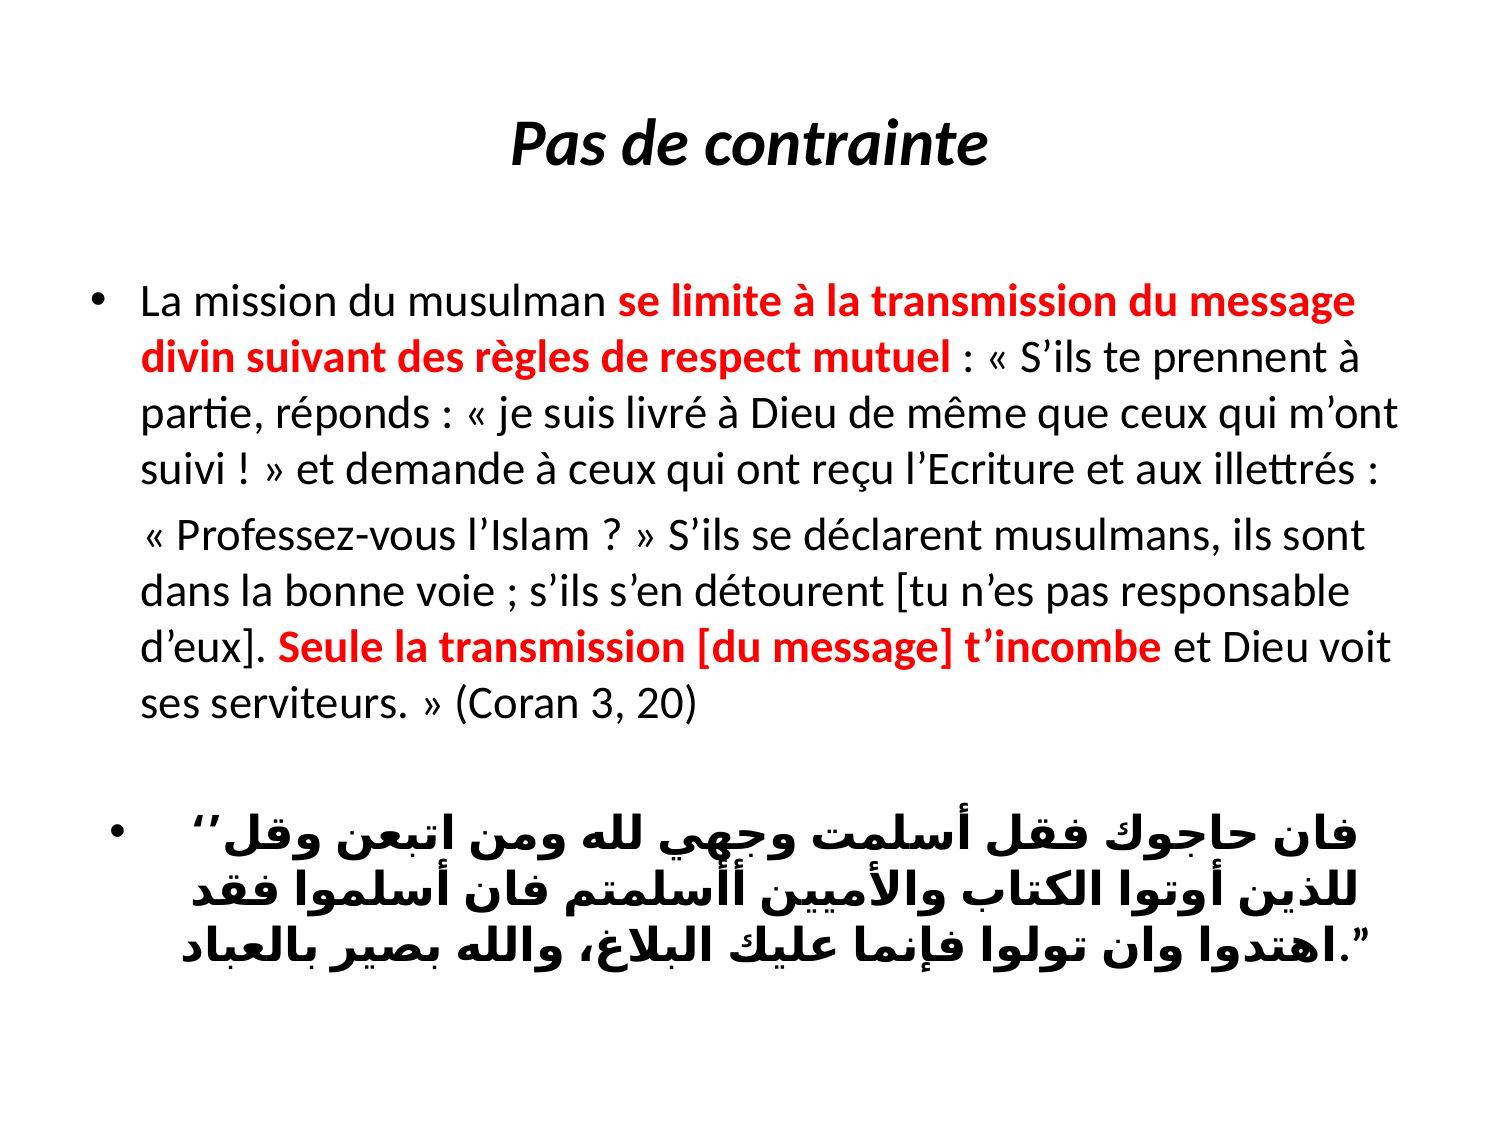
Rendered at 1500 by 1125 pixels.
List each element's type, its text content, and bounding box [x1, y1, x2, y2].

list La mission du musulman se limite à la transmission du message divin suivant des règles de respect mutuel : « S’ils te prennent à partie, réponds : « je suis livré à Dieu de même que ceux qui m’ont suivi ! » et demande à ceux qui ont reçu l’Ecriture et aux illettrés : « Professez-vous l’Islam ? » S’ils se déclarent musulmans, ils sont dans la bonne voie ; s’ils s’en détourent [tu n’es pas responsable d’eux]. Seule la transmission [du message] t’incombe et Dieu voit ses serviteurs. » (Coran 3, 20) ‘’فان حاجوك فقل أسلمت وجهي لله ومن اتبعن وقل للذين أوتوا الكتاب والأميين أأسلمتم فان أسلموا فقد اهتدوا وان تولوا فإنما عليك البلاغ، والله بصير بالعباد.’’ [75, 262, 1425, 1005]
title Pas de contrainte [75, 45, 1425, 233]
